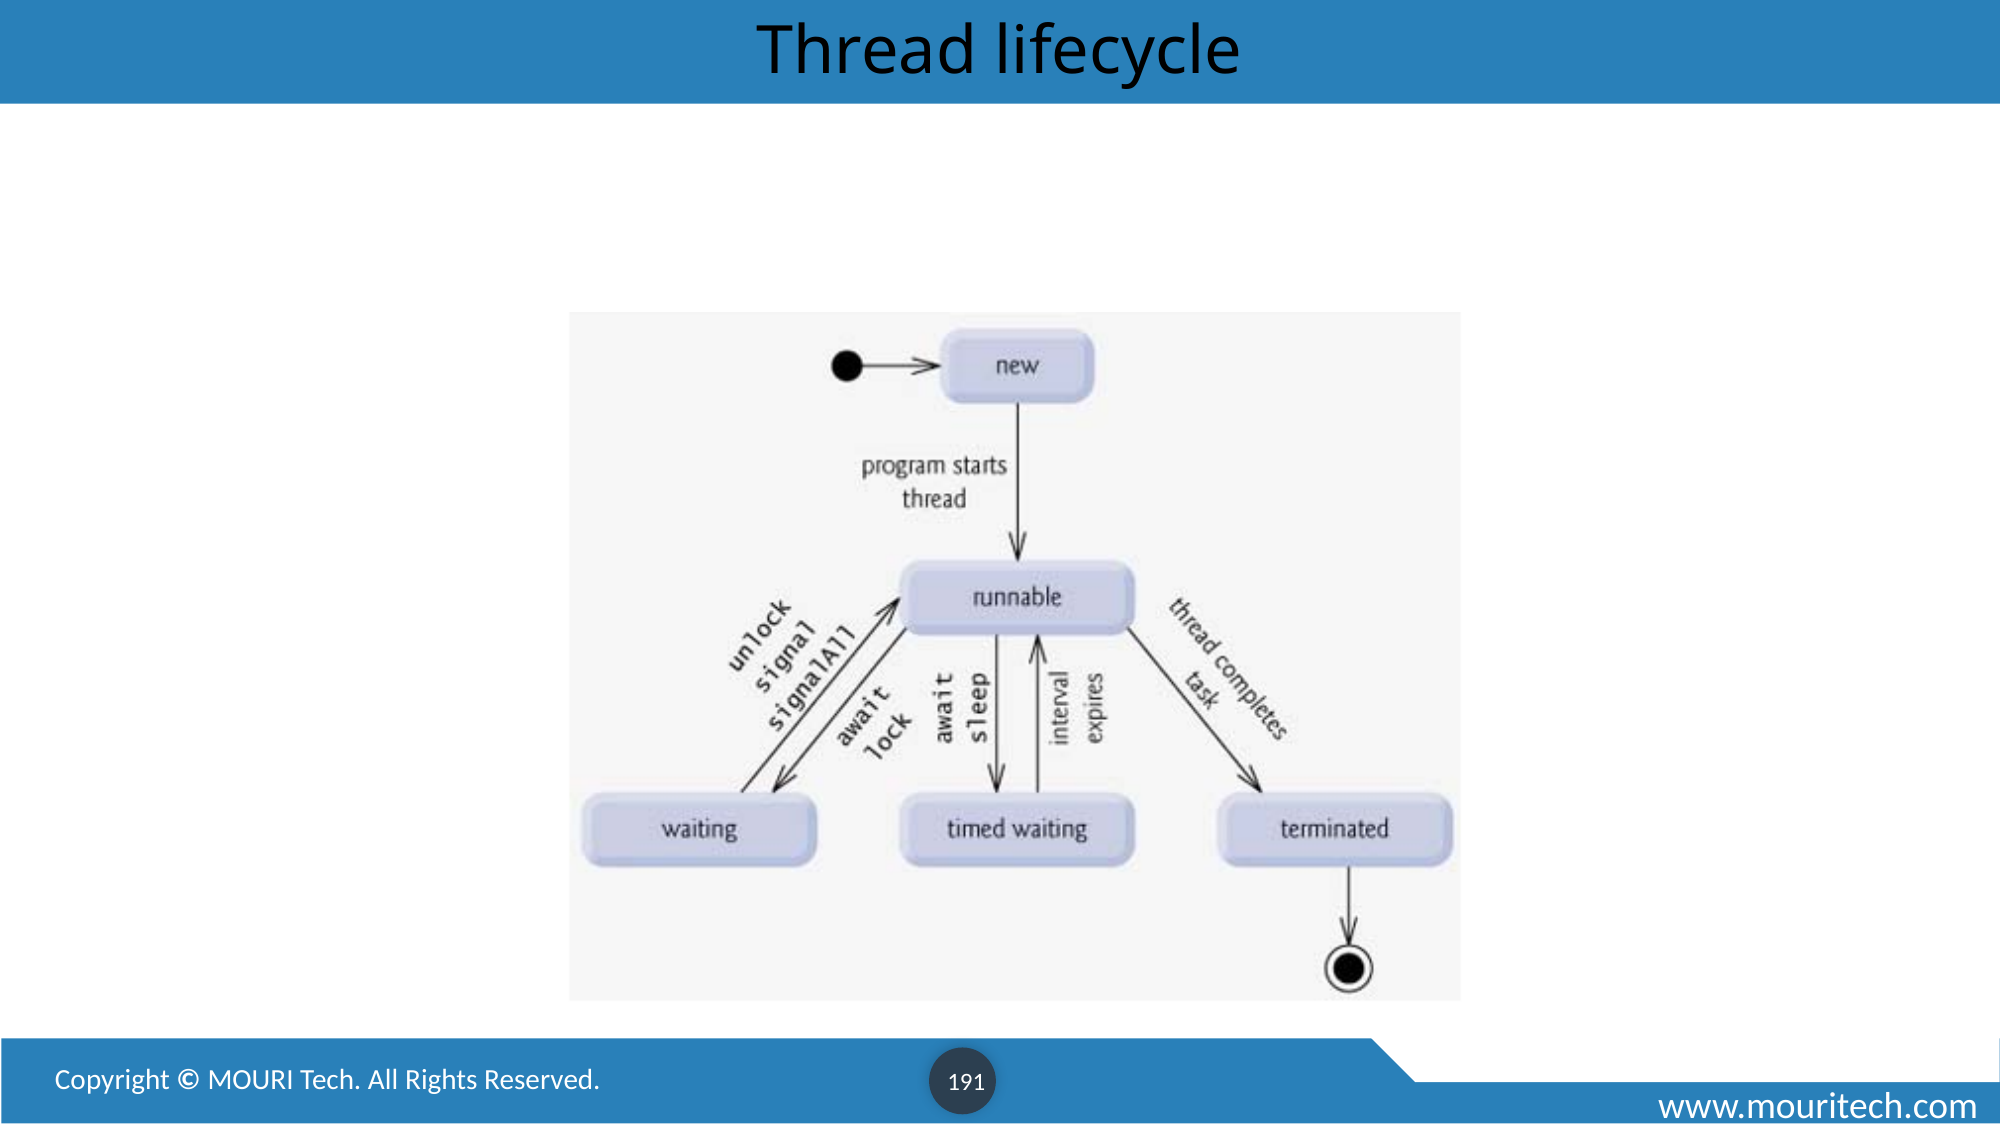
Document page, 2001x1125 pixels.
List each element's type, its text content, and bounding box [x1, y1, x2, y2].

slide_number 191 [931, 1051, 1002, 1111]
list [562, 312, 1463, 1009]
title Thread lifecycle [0, 0, 2000, 104]
